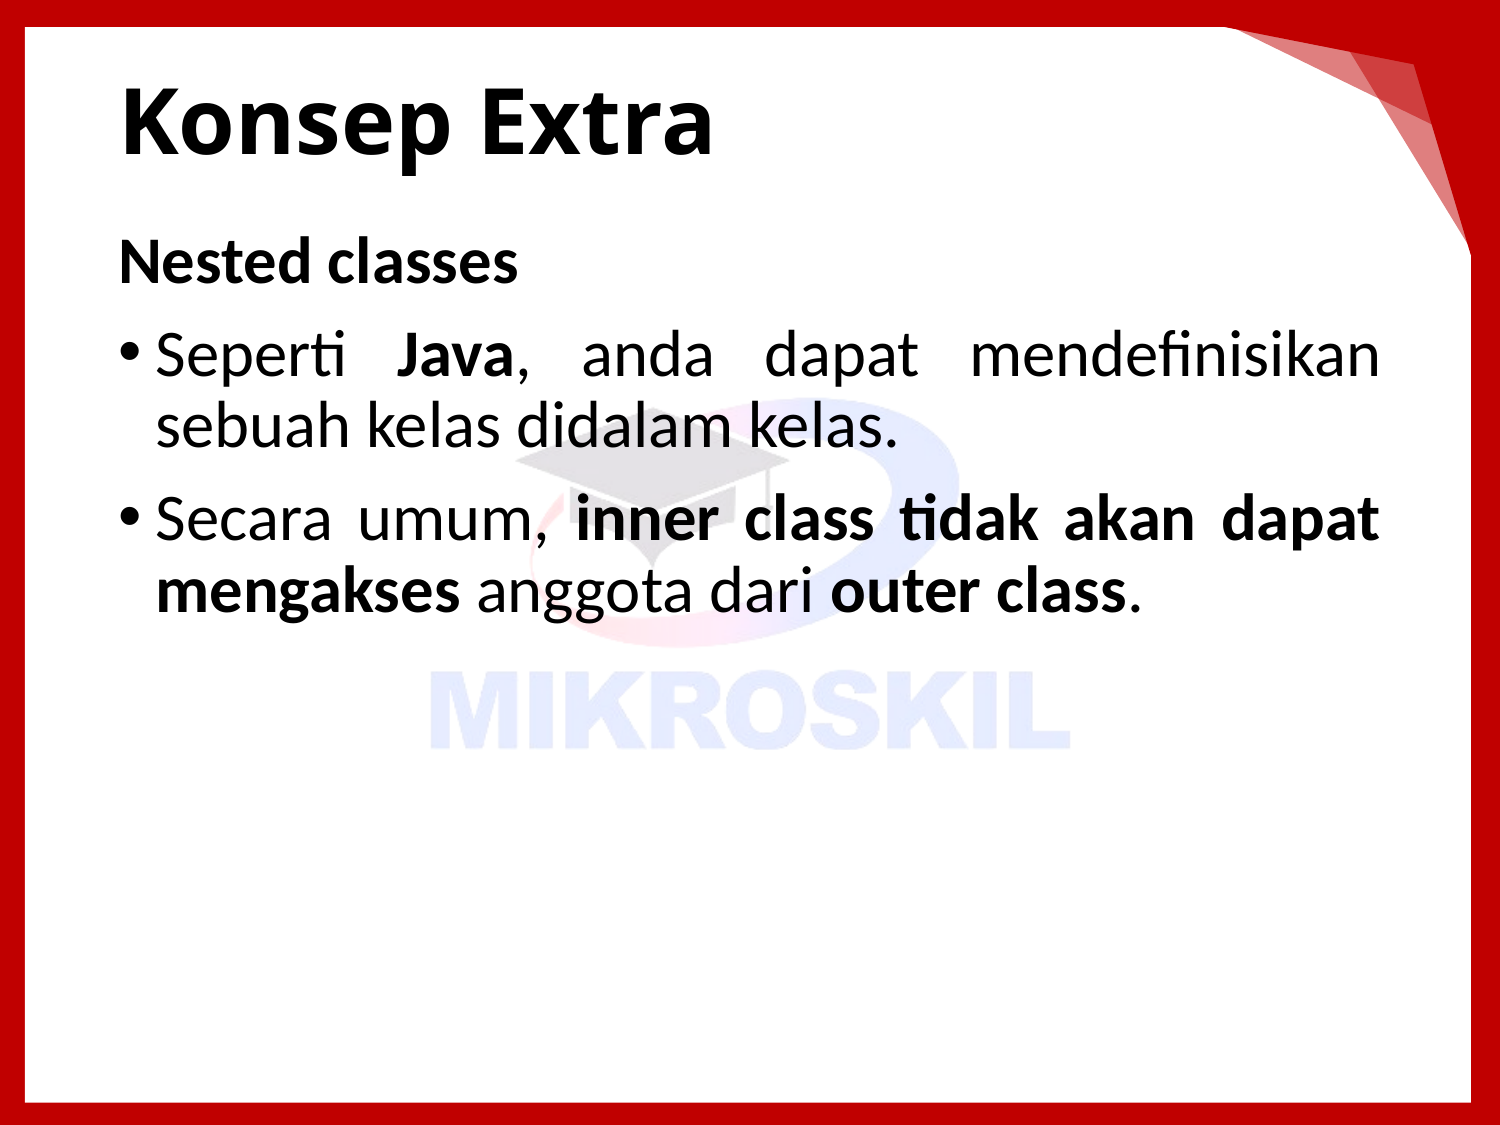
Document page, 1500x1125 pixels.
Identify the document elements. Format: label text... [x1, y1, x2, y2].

list Nested classes Seperti Java, anda dapat mendefinisikan sebuah kelas didalam kelas. Secara umum, inner class tidak akan dapat mengakses anggota dari outer class. [103, 217, 1397, 1050]
title Konsep Extra [103, 59, 1397, 190]
